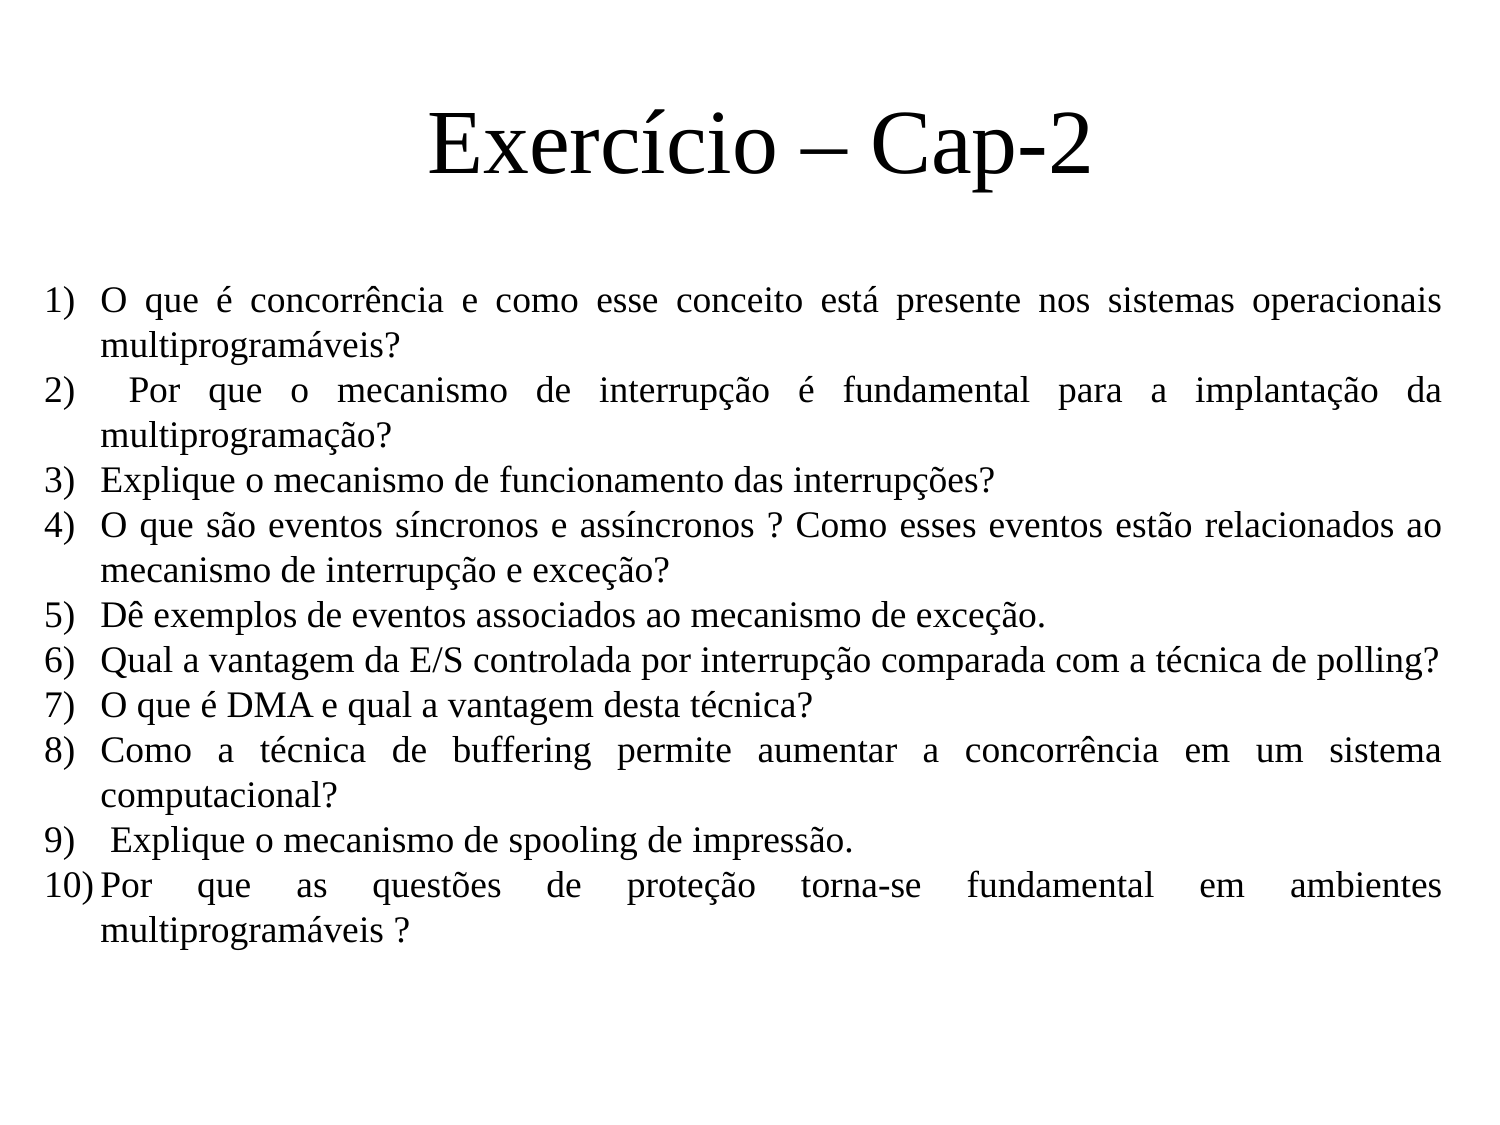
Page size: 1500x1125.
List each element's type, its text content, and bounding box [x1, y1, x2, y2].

text_box O que é concorrência e como esse conceito está presente nos sistemas operacionais multiprogramáveis? Por que o mecanismo de interrupção é fundamental para a implantação da multiprogramação? Explique o mecanismo de funcionamento das interrupções? O que são eventos síncronos e assíncronos ? Como esses eventos estão relacionados ao mecanismo de interrupção e exceção? Dê exemplos de eventos associados ao mecanismo de exceção. Qual a vantagem da E/S controlada por interrupção comparada com a técnica de polling? O que é DMA e qual a vantagem desta técnica? Como a técnica de buffering permite aumentar a concorrência em um sistema computacional? Explique o mecanismo de spooling de impressão. Por que as questões de proteção torna-se fundamental em ambientes multiprogramáveis ? [29, 267, 1459, 1125]
title Exercício – Cap-2 [123, 42, 1399, 231]
